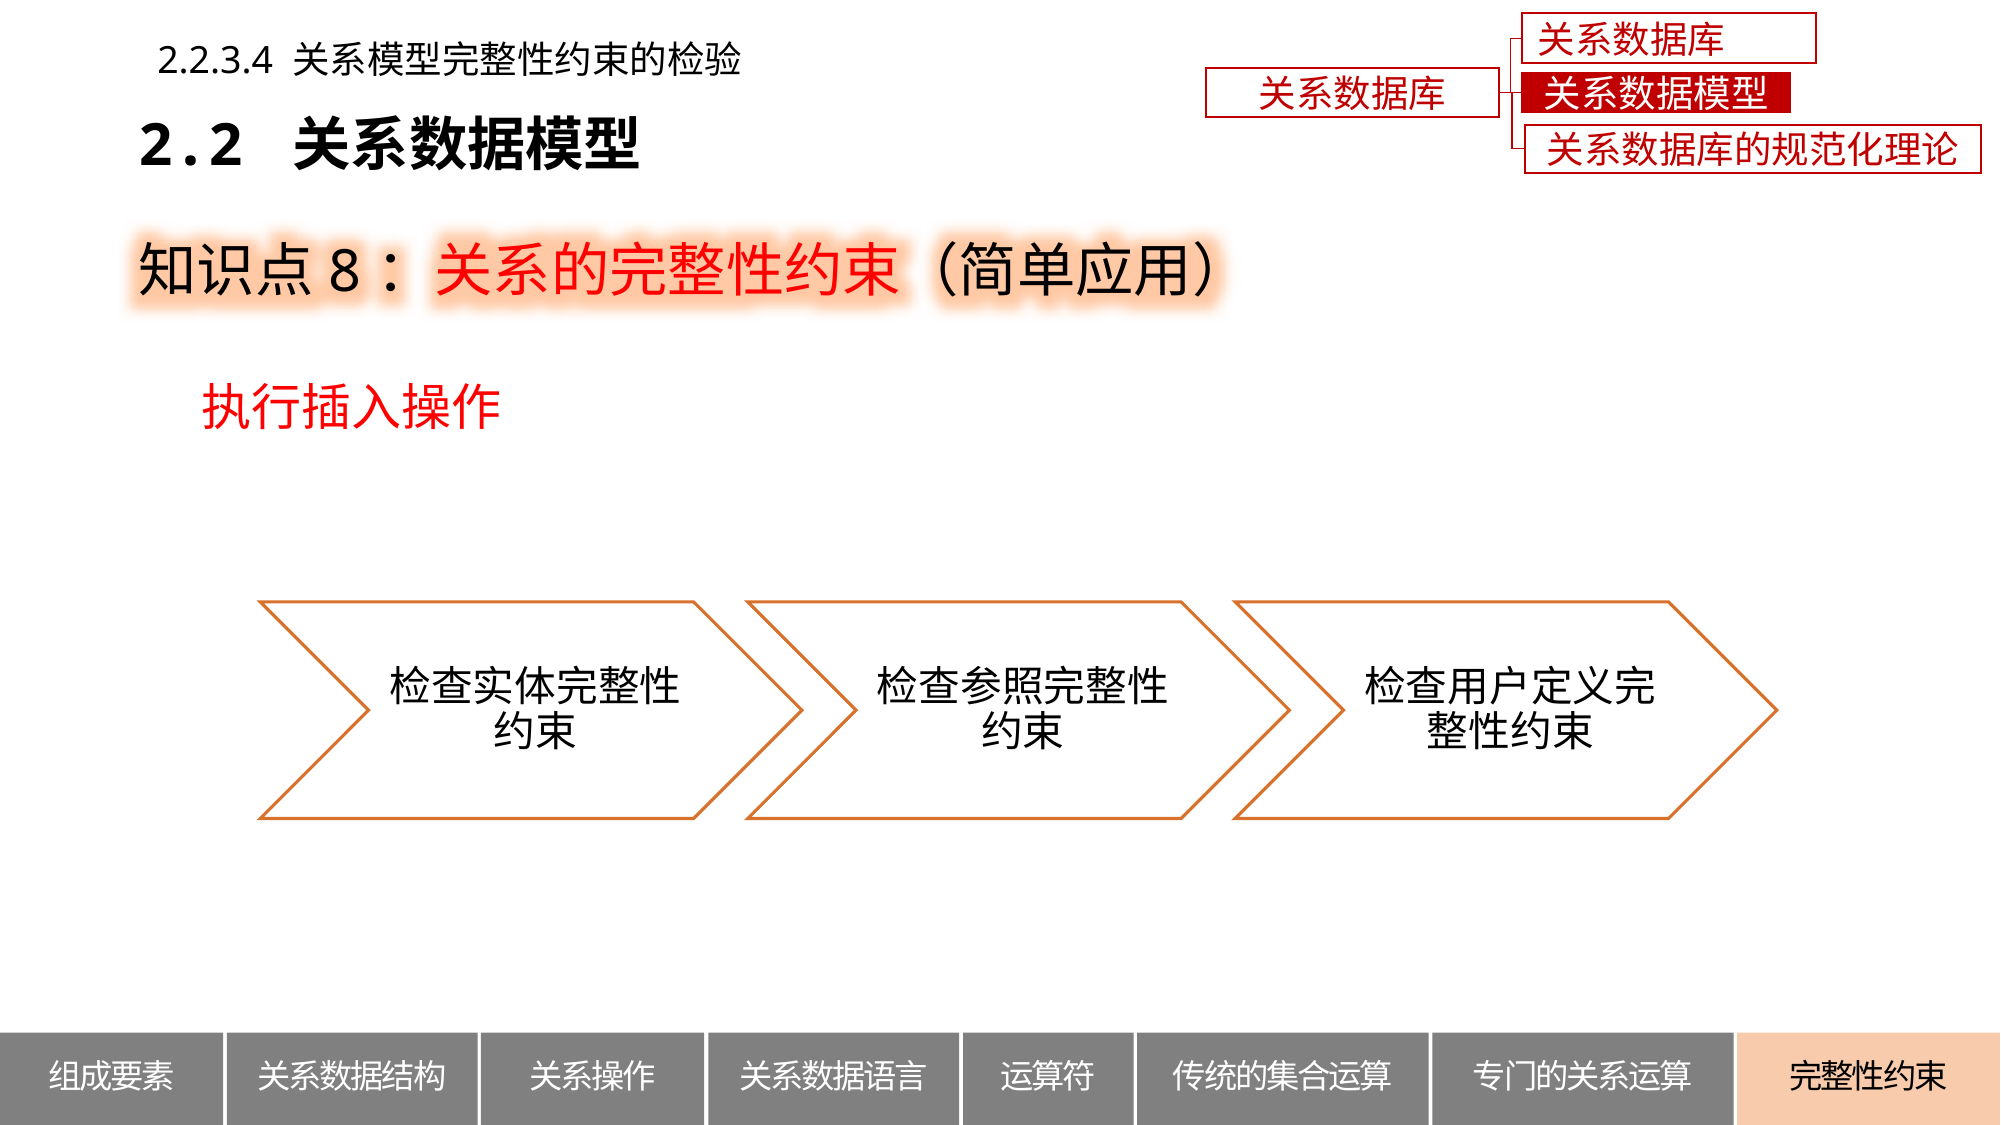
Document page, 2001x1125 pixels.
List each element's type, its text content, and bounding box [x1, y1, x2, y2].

text_box 关系数据库 [1205, 67, 1499, 118]
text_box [0, 1030, 2000, 1125]
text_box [1499, 92, 1525, 149]
text_box 执行插入操作 [186, 350, 602, 443]
text_box 关系数据模型 [1523, 72, 1791, 113]
text_box 2.2.3.4 关系模型完整性约束的检验 [142, 28, 757, 89]
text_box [1499, 38, 1523, 92]
text_box 关系数据库概述 [1521, 12, 1817, 64]
text_box 关系数据库的规范化理论 [1524, 124, 1982, 174]
text_box 关系数据库的规范化理论 [118, 172, 1949, 335]
text_box 知识点8：关系的完整性约束（简单应用） [120, 172, 1945, 329]
text_box 2.2 关系数据模型 [1525, 113, 1568, 124]
table_header 姓名（SNAME） [114, 166, 1954, 339]
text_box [259, 486, 1778, 934]
text_box 2.2 关系数据模型 [120, 97, 1524, 156]
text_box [120, 157, 1524, 165]
